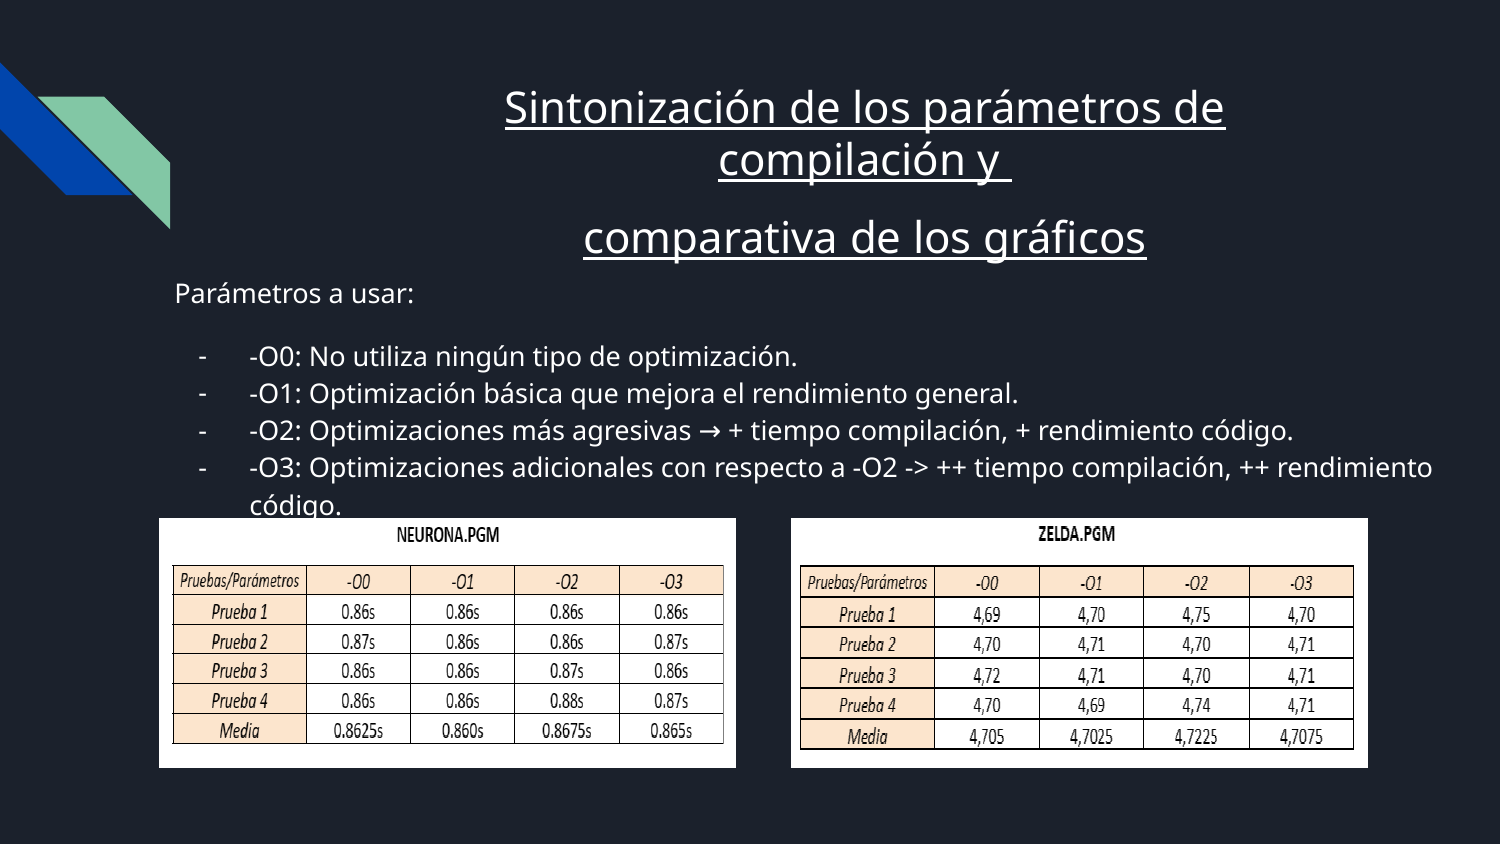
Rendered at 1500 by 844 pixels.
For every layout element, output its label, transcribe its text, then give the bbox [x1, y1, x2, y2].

picture [791, 518, 1368, 768]
title Sintonización de los parámetros de compilación y comparativa de los gráficos [212, 64, 1368, 215]
picture [159, 518, 736, 768]
list Parámetros a usar: -O0: No utiliza ningún tipo de optimización. -O1: Optimización básica que mejora el rendimiento general. -O2: Optimizaciones más agresivas → + tiempo compilación, + rendimiento código. -O3: Optimizaciones adicionales con respecto a -O2 -> ++ tiempo compilación, ++ rendimiento código. [159, 257, 1477, 735]
